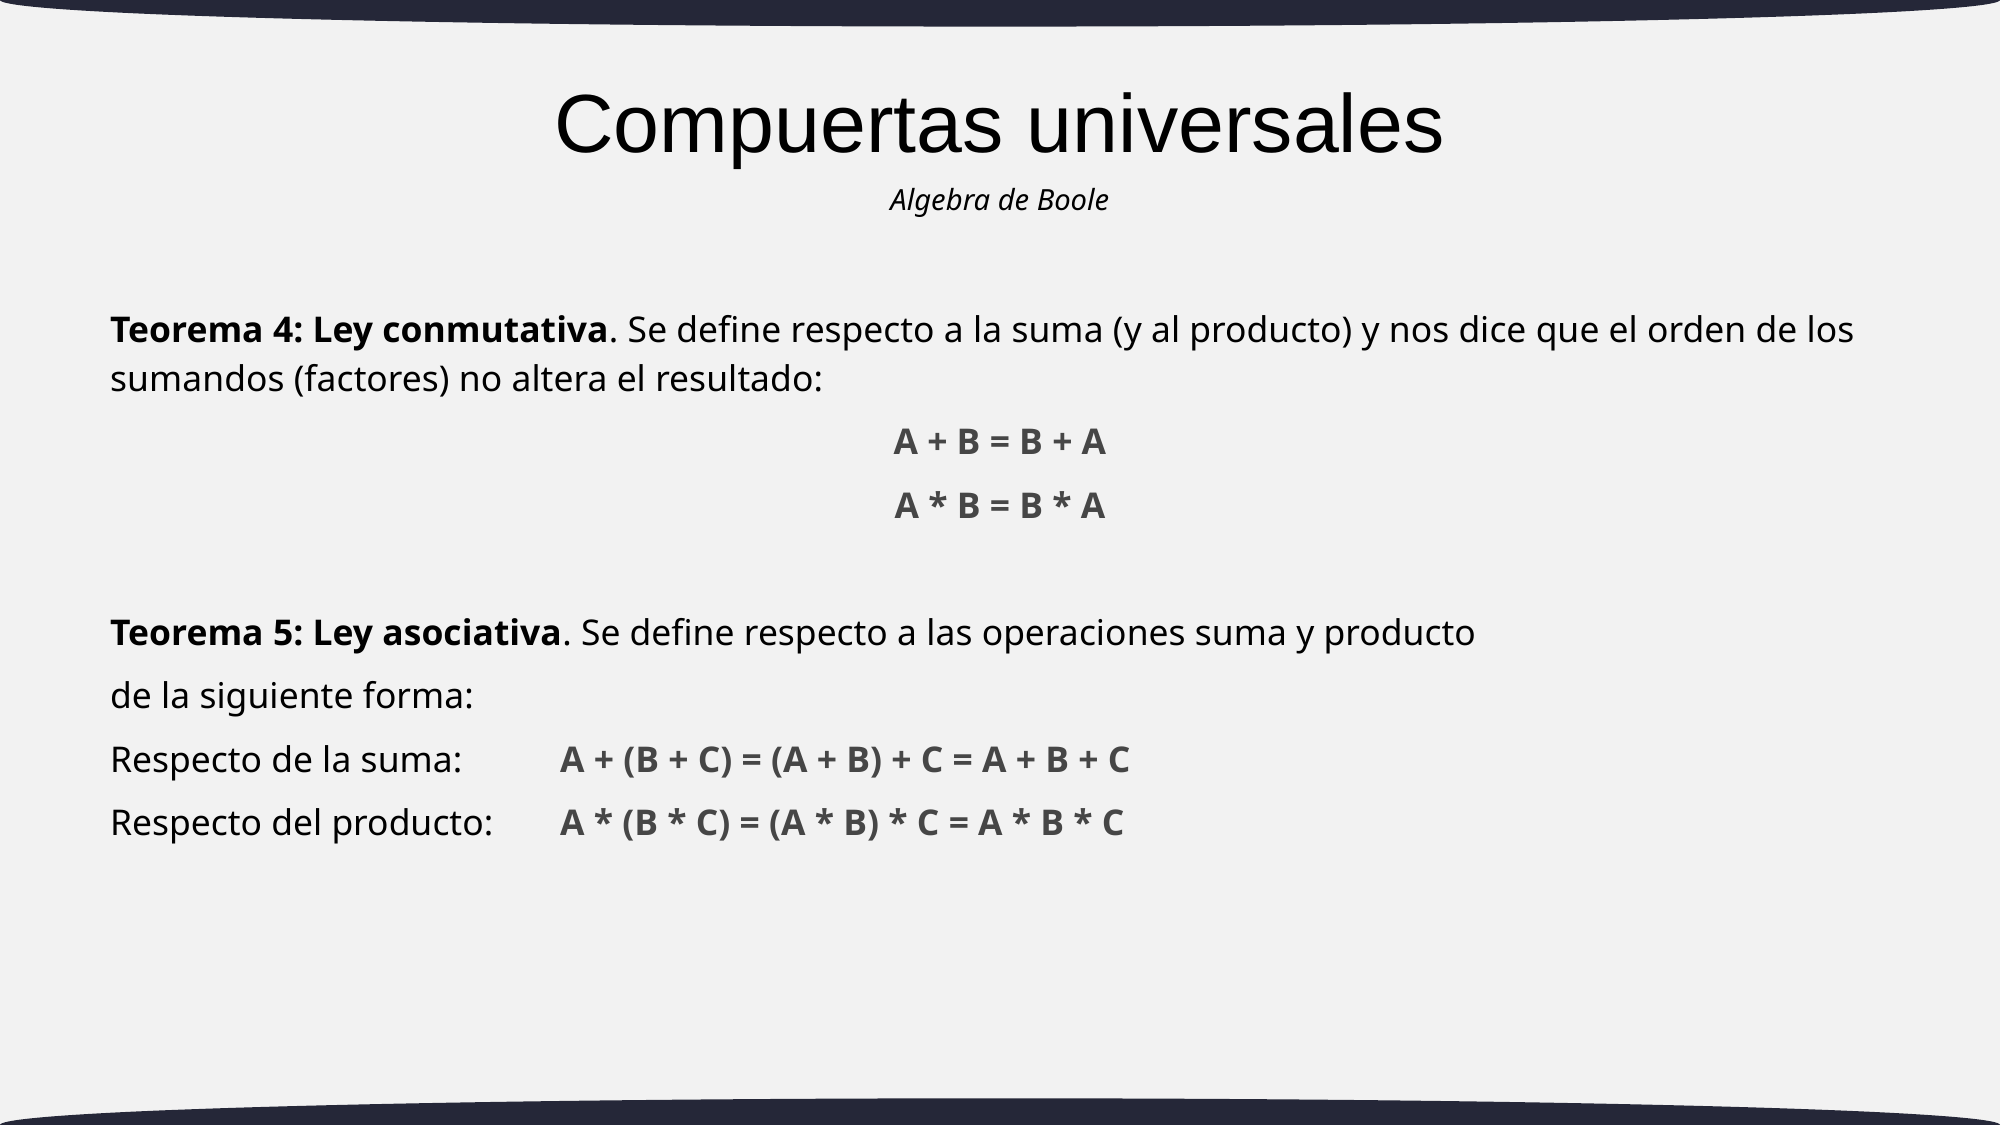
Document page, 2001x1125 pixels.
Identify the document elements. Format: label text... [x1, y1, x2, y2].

title Compuertas universales [513, 55, 1487, 197]
text_box Teorema 4: Ley conmutativa. Se define respecto a la suma (y al producto) y nos dice que el orden de los sumandos (factores) no altera el resultado: A + B = B + A A * B = B * A Teorema 5: Ley asociativa. Se define respecto a las operaciones suma y producto de la siguiente forma: Respecto de la suma: A + (B + C) = (A + B) + C = A + B + C Respecto del producto: A * (B * C) = (A * B) * C = A * B * C [95, 292, 1905, 970]
text_box Algebra de Boole [596, 197, 1404, 225]
